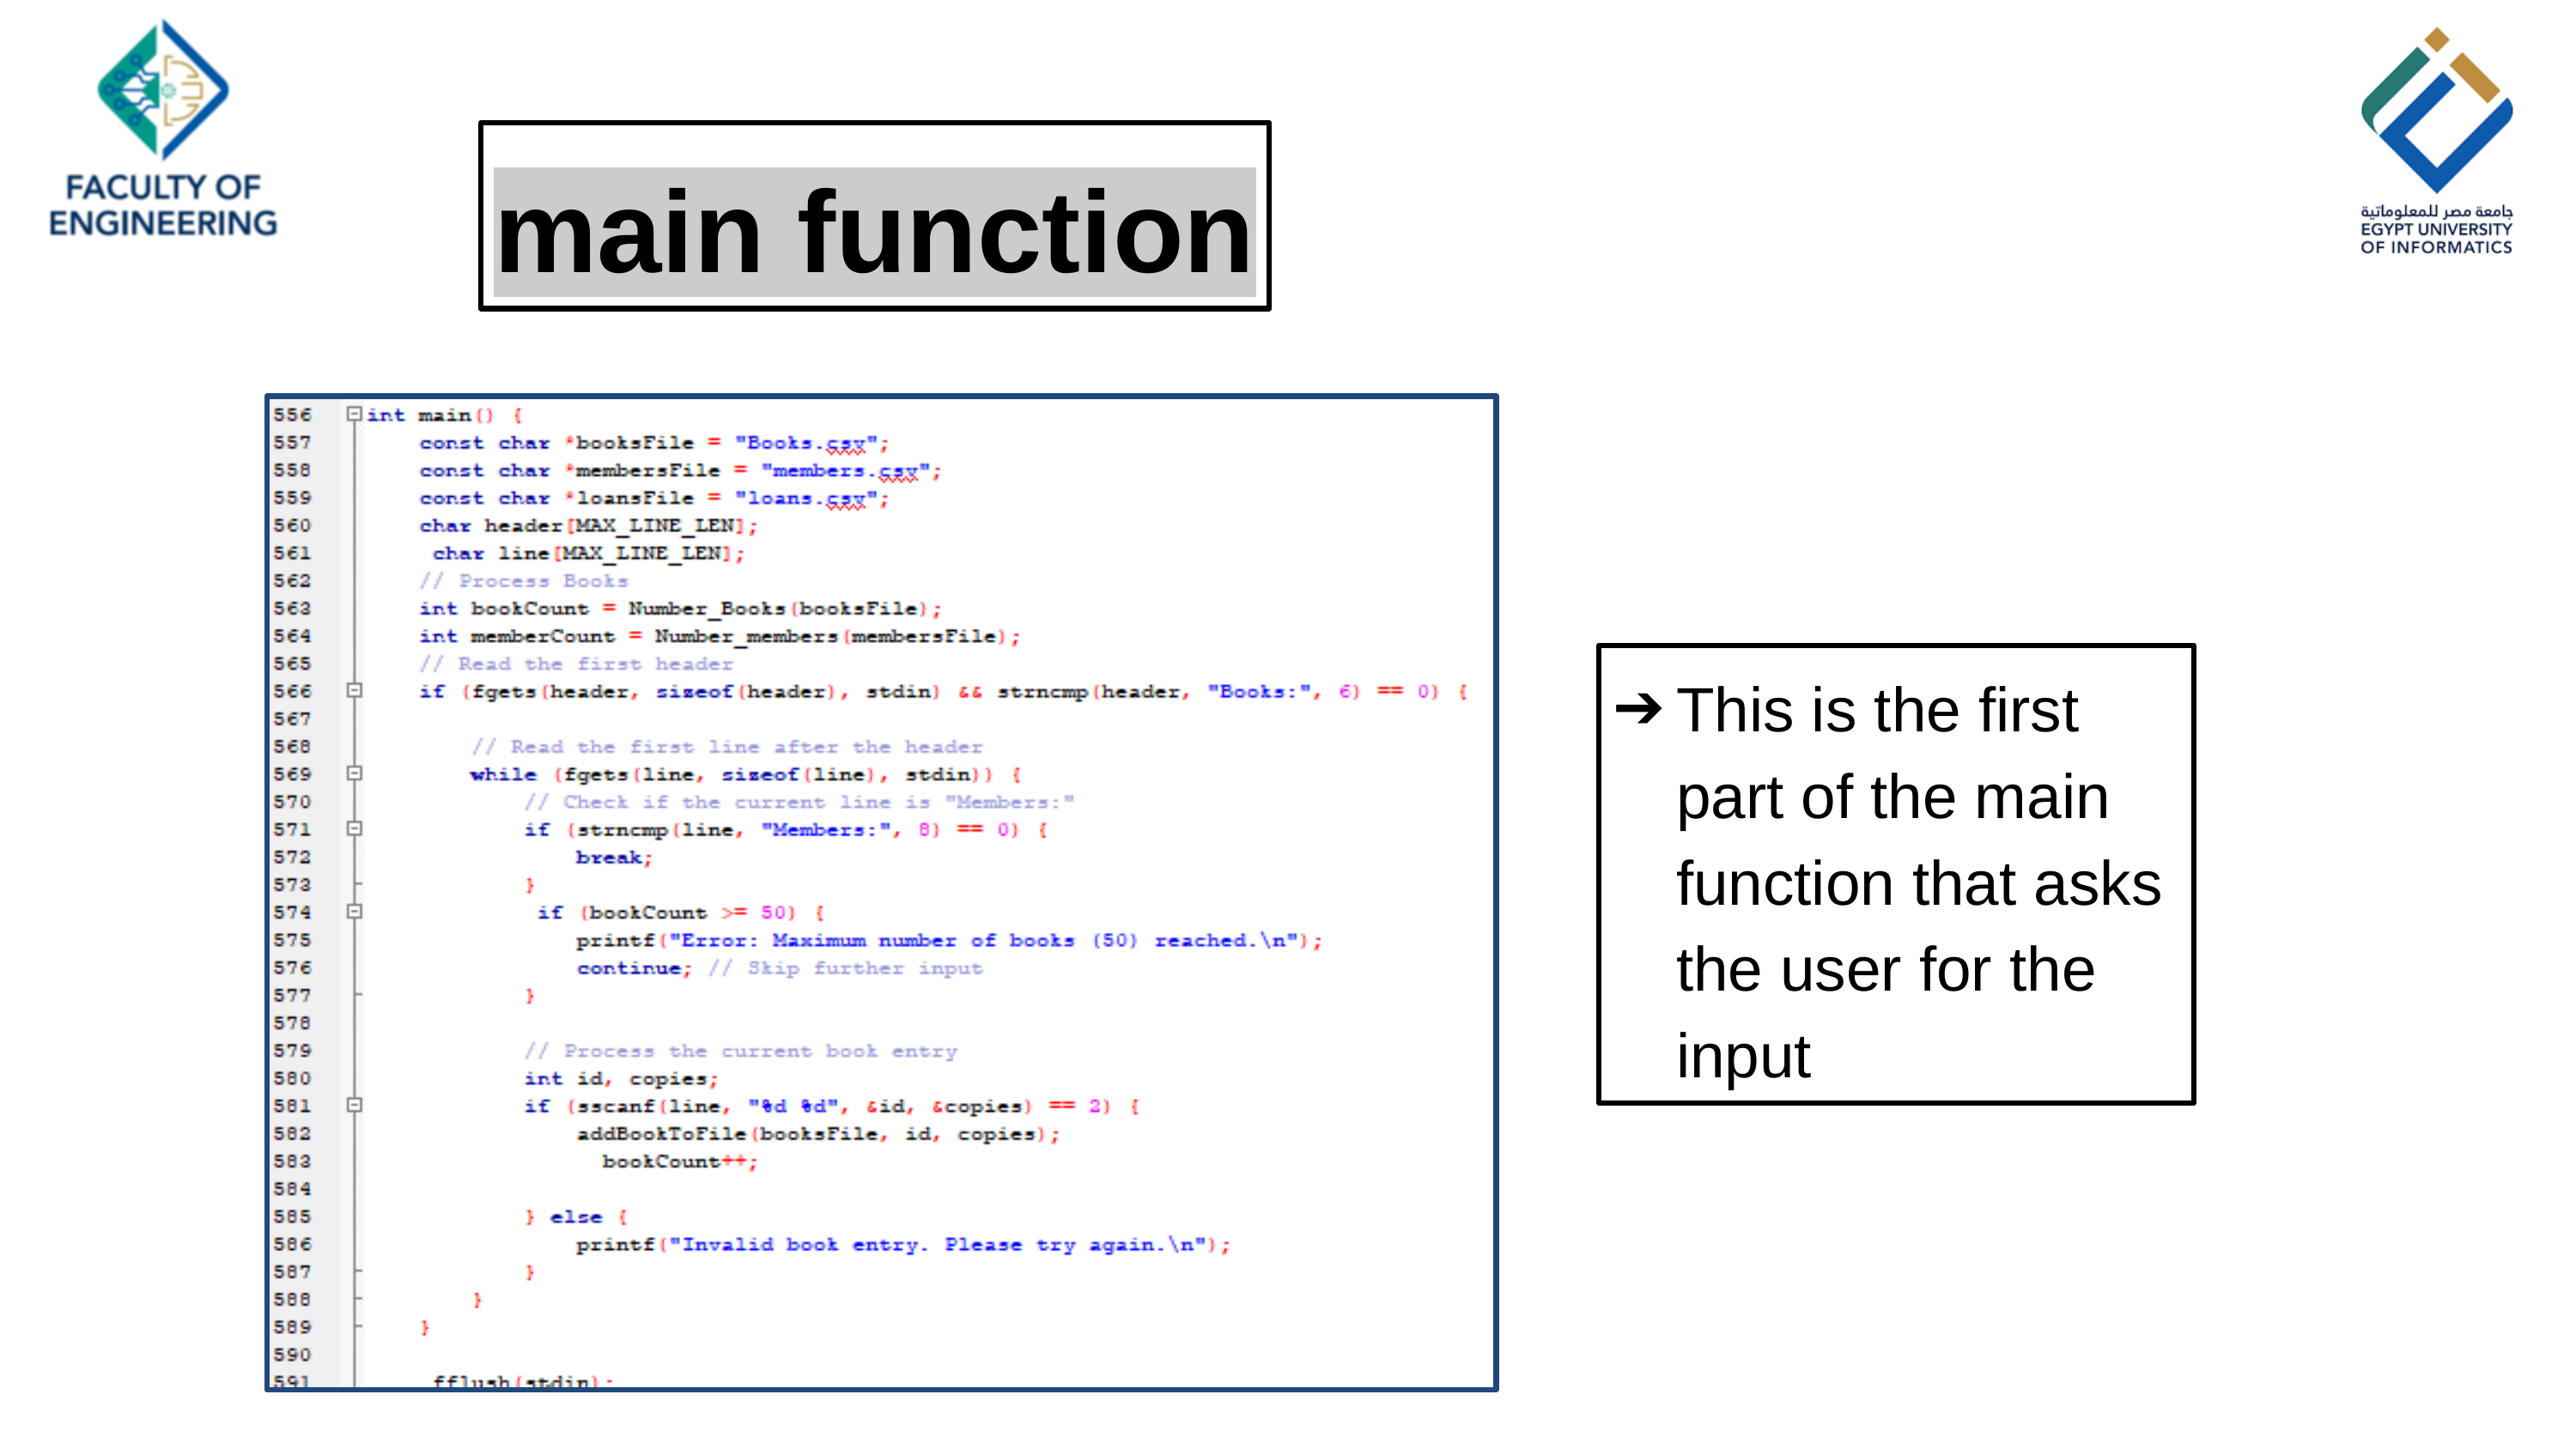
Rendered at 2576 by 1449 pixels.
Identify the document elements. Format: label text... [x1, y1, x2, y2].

text_box main function [481, 122, 1270, 309]
picture [269, 398, 1494, 1388]
text_box [2298, 0, 2576, 278]
text_box This is the first part of the main function that asks the user for the input [1599, 645, 2194, 1103]
text_box [0, 0, 325, 283]
